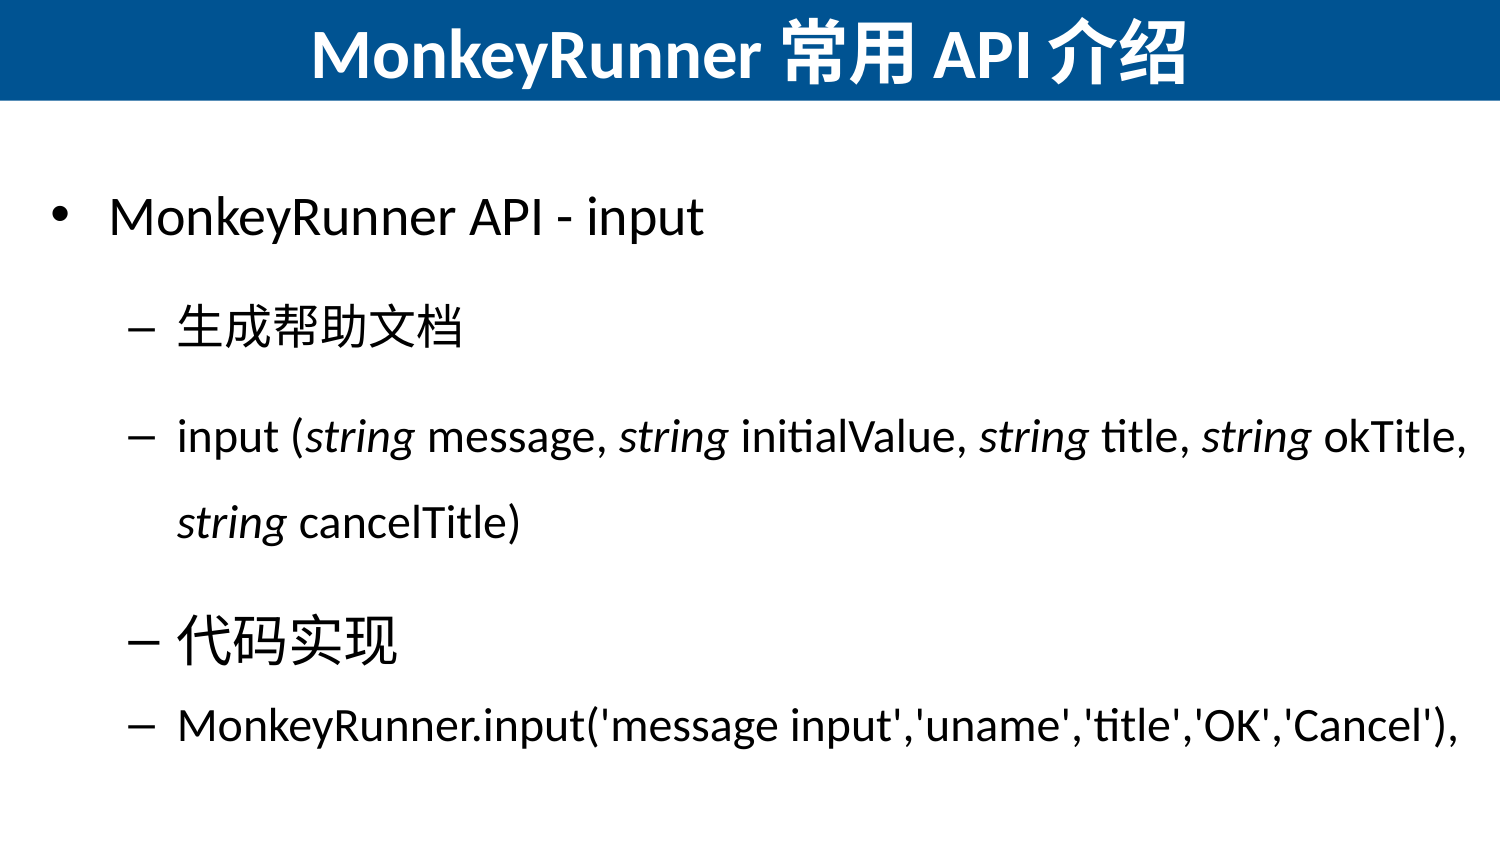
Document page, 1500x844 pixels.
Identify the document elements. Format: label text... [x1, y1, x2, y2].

list MonkeyRunner API - input 生成帮助文档 input (string message, string initialValue, string title, string okTitle, string cancelTitle) 代码实现 MonkeyRunner.input('message input','uname','title','OK','Cancel'), [35, 138, 1500, 794]
title MonkeyRunner常用API介绍 [0, 0, 1500, 101]
